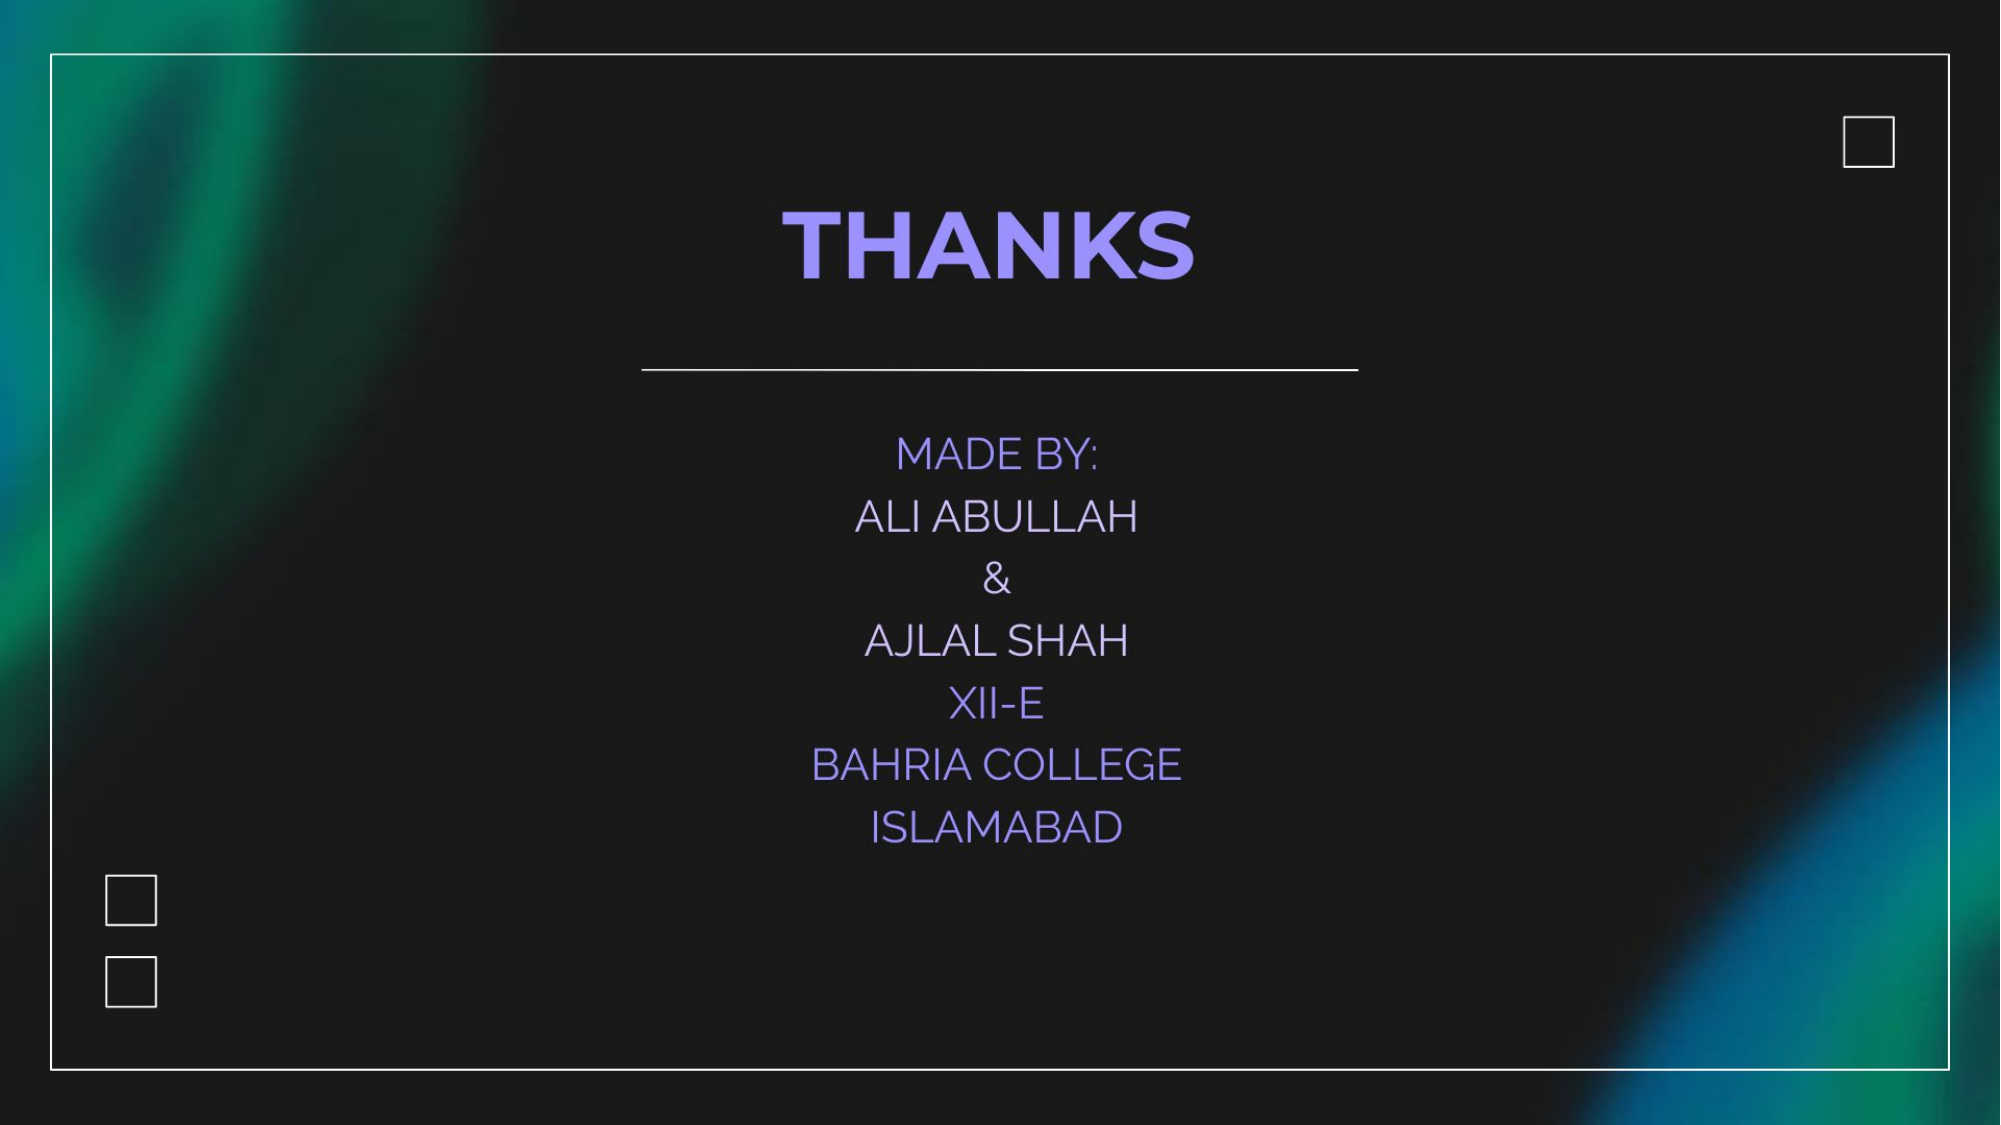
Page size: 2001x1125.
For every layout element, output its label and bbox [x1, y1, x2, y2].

list [0, 0, 2000, 1125]
